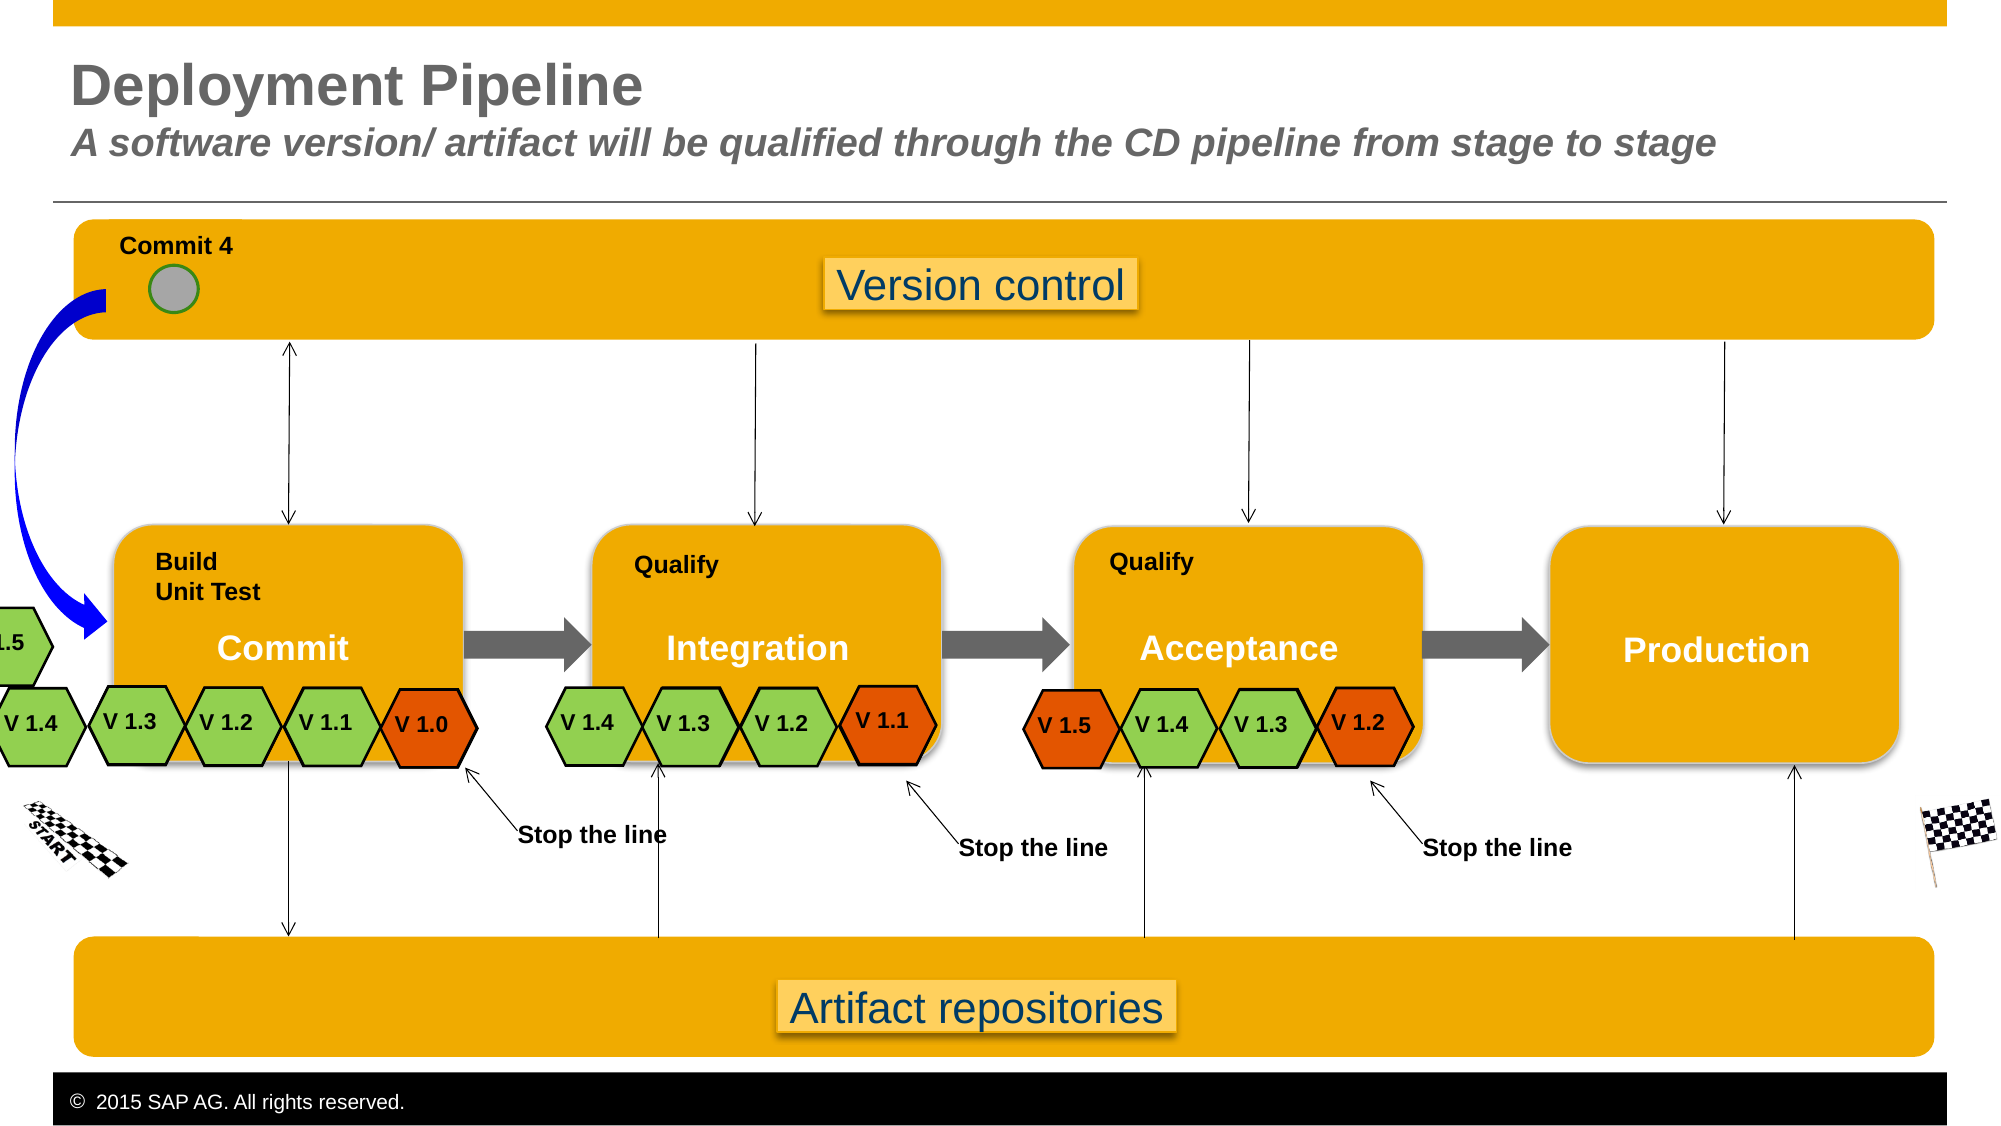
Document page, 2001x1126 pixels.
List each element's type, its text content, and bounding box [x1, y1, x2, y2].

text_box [107, 221, 241, 330]
text_box [590, 523, 943, 693]
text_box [187, 687, 282, 766]
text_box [1120, 689, 1218, 768]
text_box [1421, 617, 1550, 673]
picture [1915, 794, 2001, 891]
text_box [0, 607, 54, 687]
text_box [1219, 689, 1317, 768]
title Deployment Pipeline A software version/ artifact will be qualified through the CD pipeline from stage to stage [70, 53, 1930, 159]
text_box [88, 686, 186, 765]
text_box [383, 689, 478, 768]
text_box [74, 313, 106, 340]
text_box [905, 780, 1110, 863]
text_box [942, 617, 1070, 673]
text_box Artifact repositories [776, 979, 1177, 1033]
text_box Qualify [634, 548, 749, 579]
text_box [1316, 687, 1414, 767]
text_box [73, 219, 104, 299]
text_box [73, 936, 1935, 1057]
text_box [1369, 780, 1574, 863]
text_box [14, 289, 107, 638]
text_box Integration [666, 625, 850, 668]
text_box Commit [216, 625, 350, 668]
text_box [464, 767, 669, 849]
text_box Version control [823, 256, 1139, 310]
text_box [643, 687, 739, 767]
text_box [0, 687, 87, 767]
text_box Qualify [1109, 545, 1224, 576]
text_box [1072, 525, 1425, 745]
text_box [1023, 690, 1121, 769]
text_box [545, 687, 643, 766]
text_box [240, 219, 1935, 340]
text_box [740, 687, 838, 767]
picture [14, 795, 133, 885]
text_box Build Unit Test [155, 545, 270, 606]
text_box Acceptance [1139, 625, 1340, 668]
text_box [839, 685, 937, 765]
text_box [112, 523, 465, 688]
text_box [463, 617, 592, 673]
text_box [284, 687, 381, 767]
text_box Production [1623, 626, 1811, 670]
text_box [1548, 525, 1901, 764]
